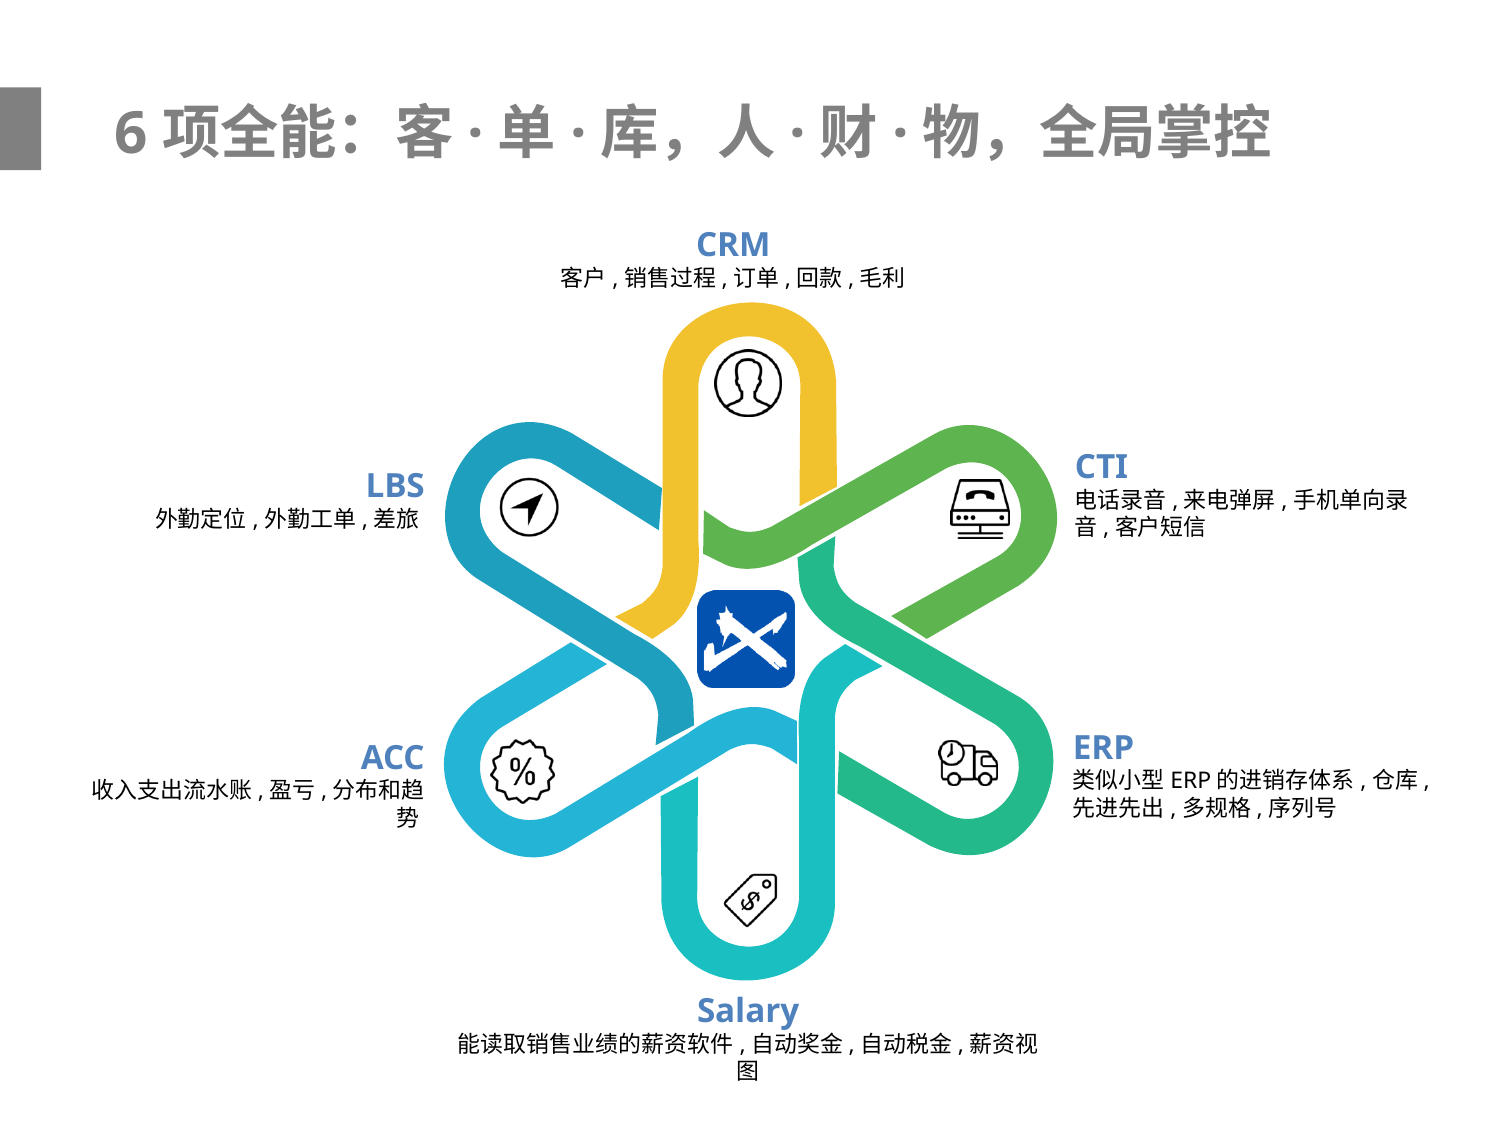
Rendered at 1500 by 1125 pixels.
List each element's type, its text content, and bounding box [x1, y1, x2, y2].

picture [720, 871, 779, 930]
text_box [701, 422, 1059, 641]
picture [489, 739, 555, 804]
picture [496, 474, 562, 540]
text_box LBS 外勤定位,外勤工单,差旅 [64, 457, 440, 540]
text_box ERP 类似小型ERP的进销存体系,仓库,先进先出,多规格,序列号 [1058, 718, 1434, 829]
text_box [0, 85, 43, 172]
text_box CTI 电话录音,来电弹屏,手机单向录音,客户短信 [1059, 438, 1435, 548]
text_box ACC 收入支出流水账,盈亏,分布和趋势 [64, 728, 440, 839]
text_box [441, 640, 800, 860]
picture [950, 479, 1010, 539]
text_box Salary 能读取销售业绩的薪资软件,自动奖金,自动税金,薪资视图 [439, 981, 1058, 1092]
picture [714, 349, 782, 418]
text_box CRM 客户,销售过程,订单,回款,毛利 [424, 216, 1043, 299]
text_box [612, 300, 840, 641]
text_box [658, 642, 885, 981]
picture [938, 726, 999, 787]
text_box [442, 420, 697, 748]
text_box 6项全能：客·单·库，人·财·物，全局掌控 [100, 87, 1400, 173]
picture [696, 590, 795, 689]
text_box [795, 534, 1056, 858]
